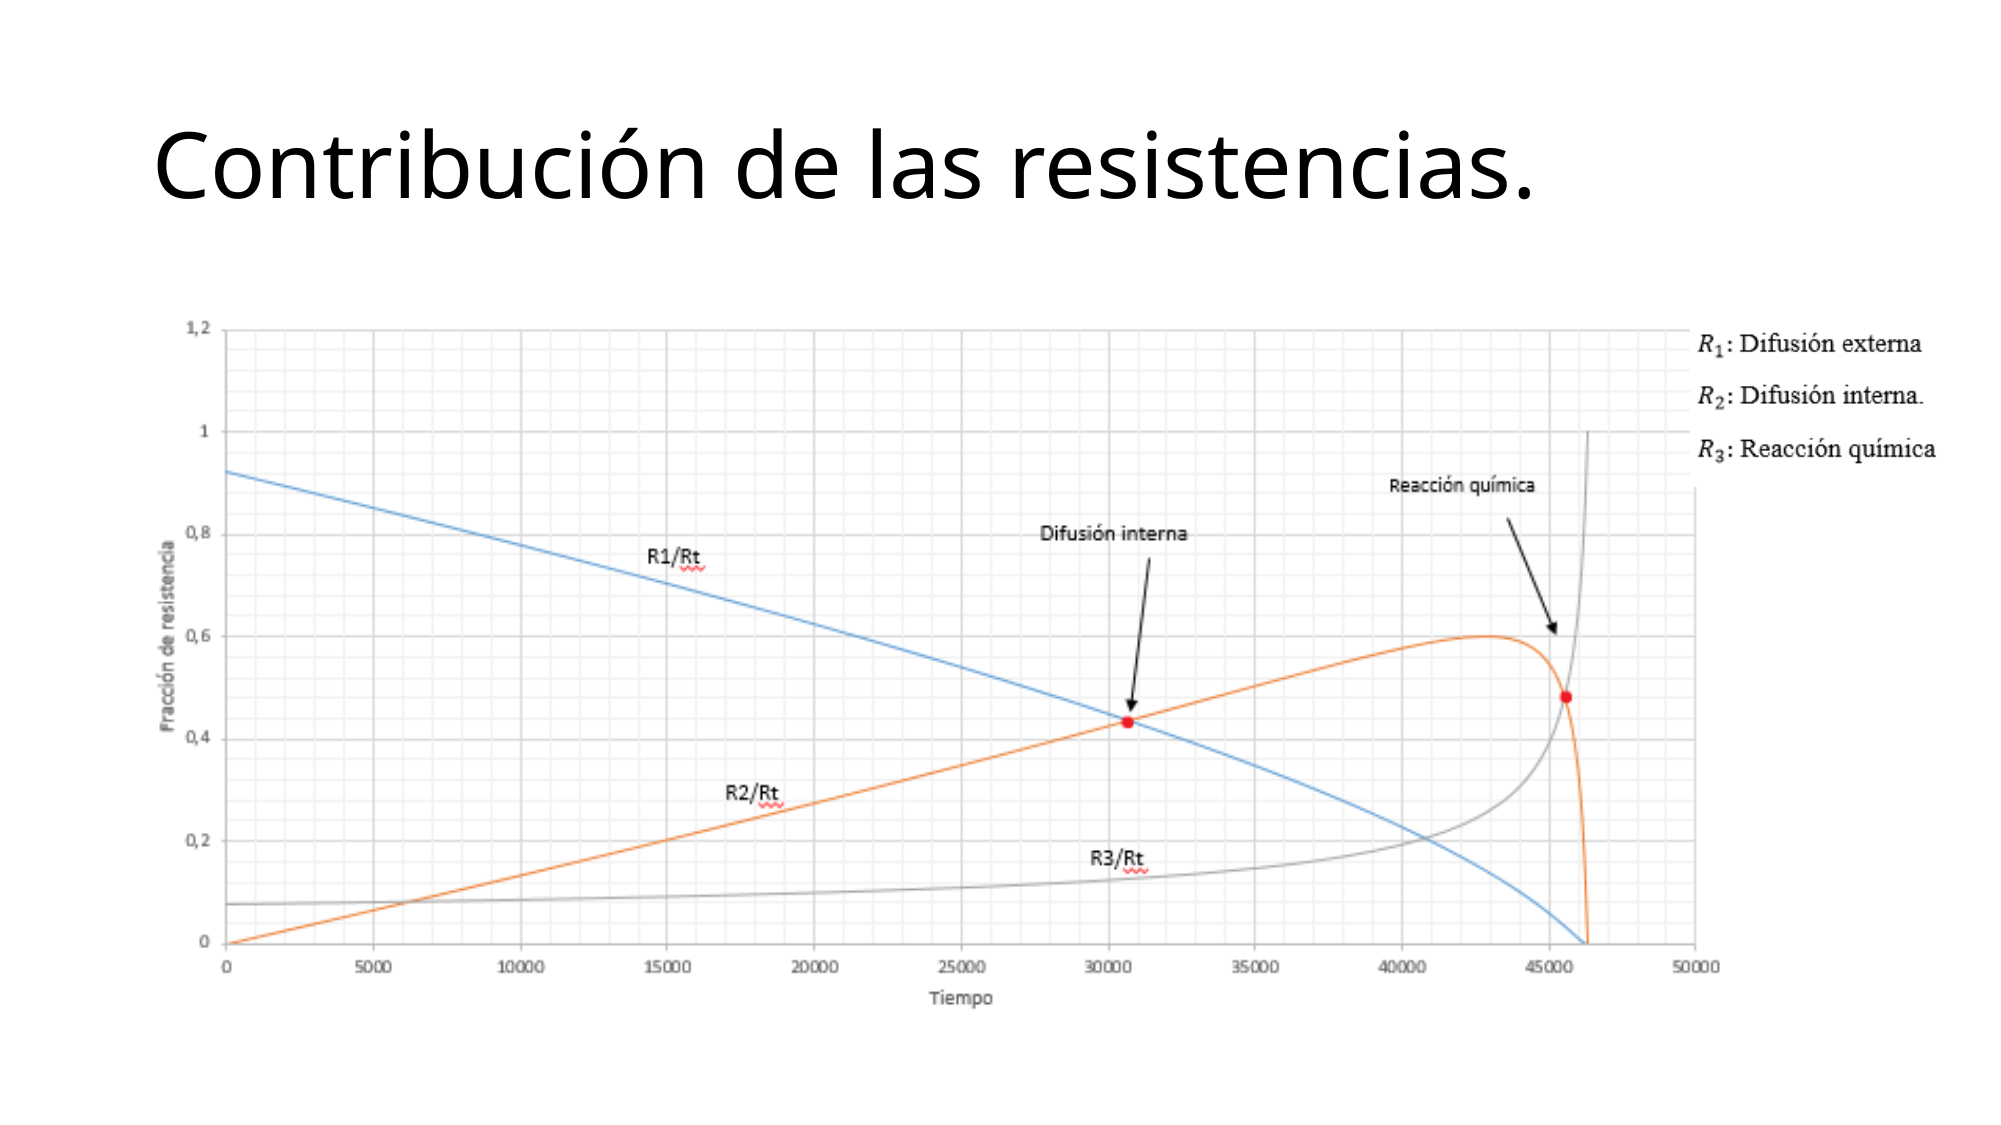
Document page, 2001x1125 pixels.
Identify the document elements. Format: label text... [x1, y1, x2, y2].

title Contribución de las resistencias. [137, 59, 1863, 278]
picture [137, 292, 1958, 1043]
text_box [1518, 183, 1863, 245]
